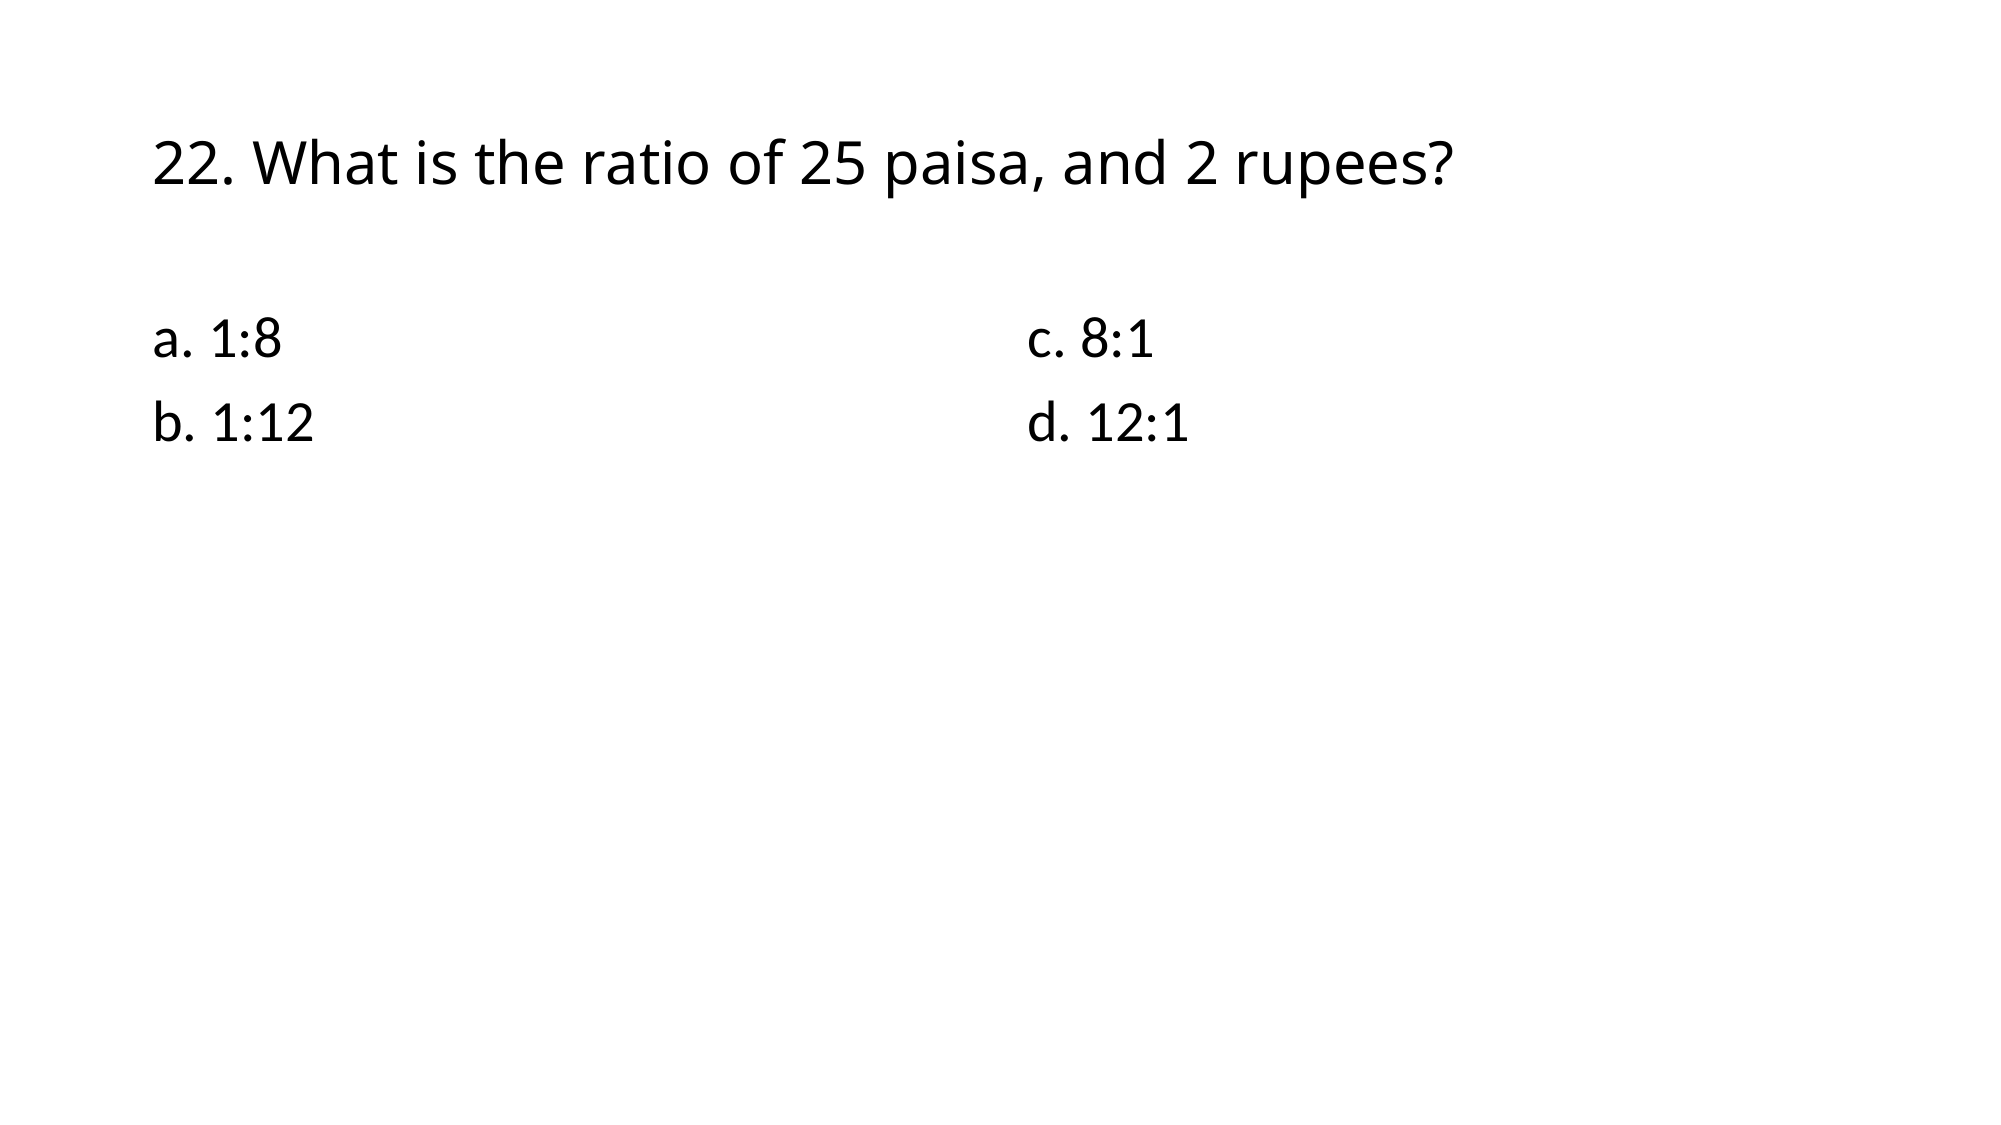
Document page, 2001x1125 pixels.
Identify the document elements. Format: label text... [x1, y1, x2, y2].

list a. 1:8 b. 1:12 [137, 299, 988, 1014]
title 22. What is the ratio of 25 paisa, and 2 rupees? [137, 59, 1863, 278]
list c. 8:1 d. 12:1 [1012, 299, 1863, 1014]
